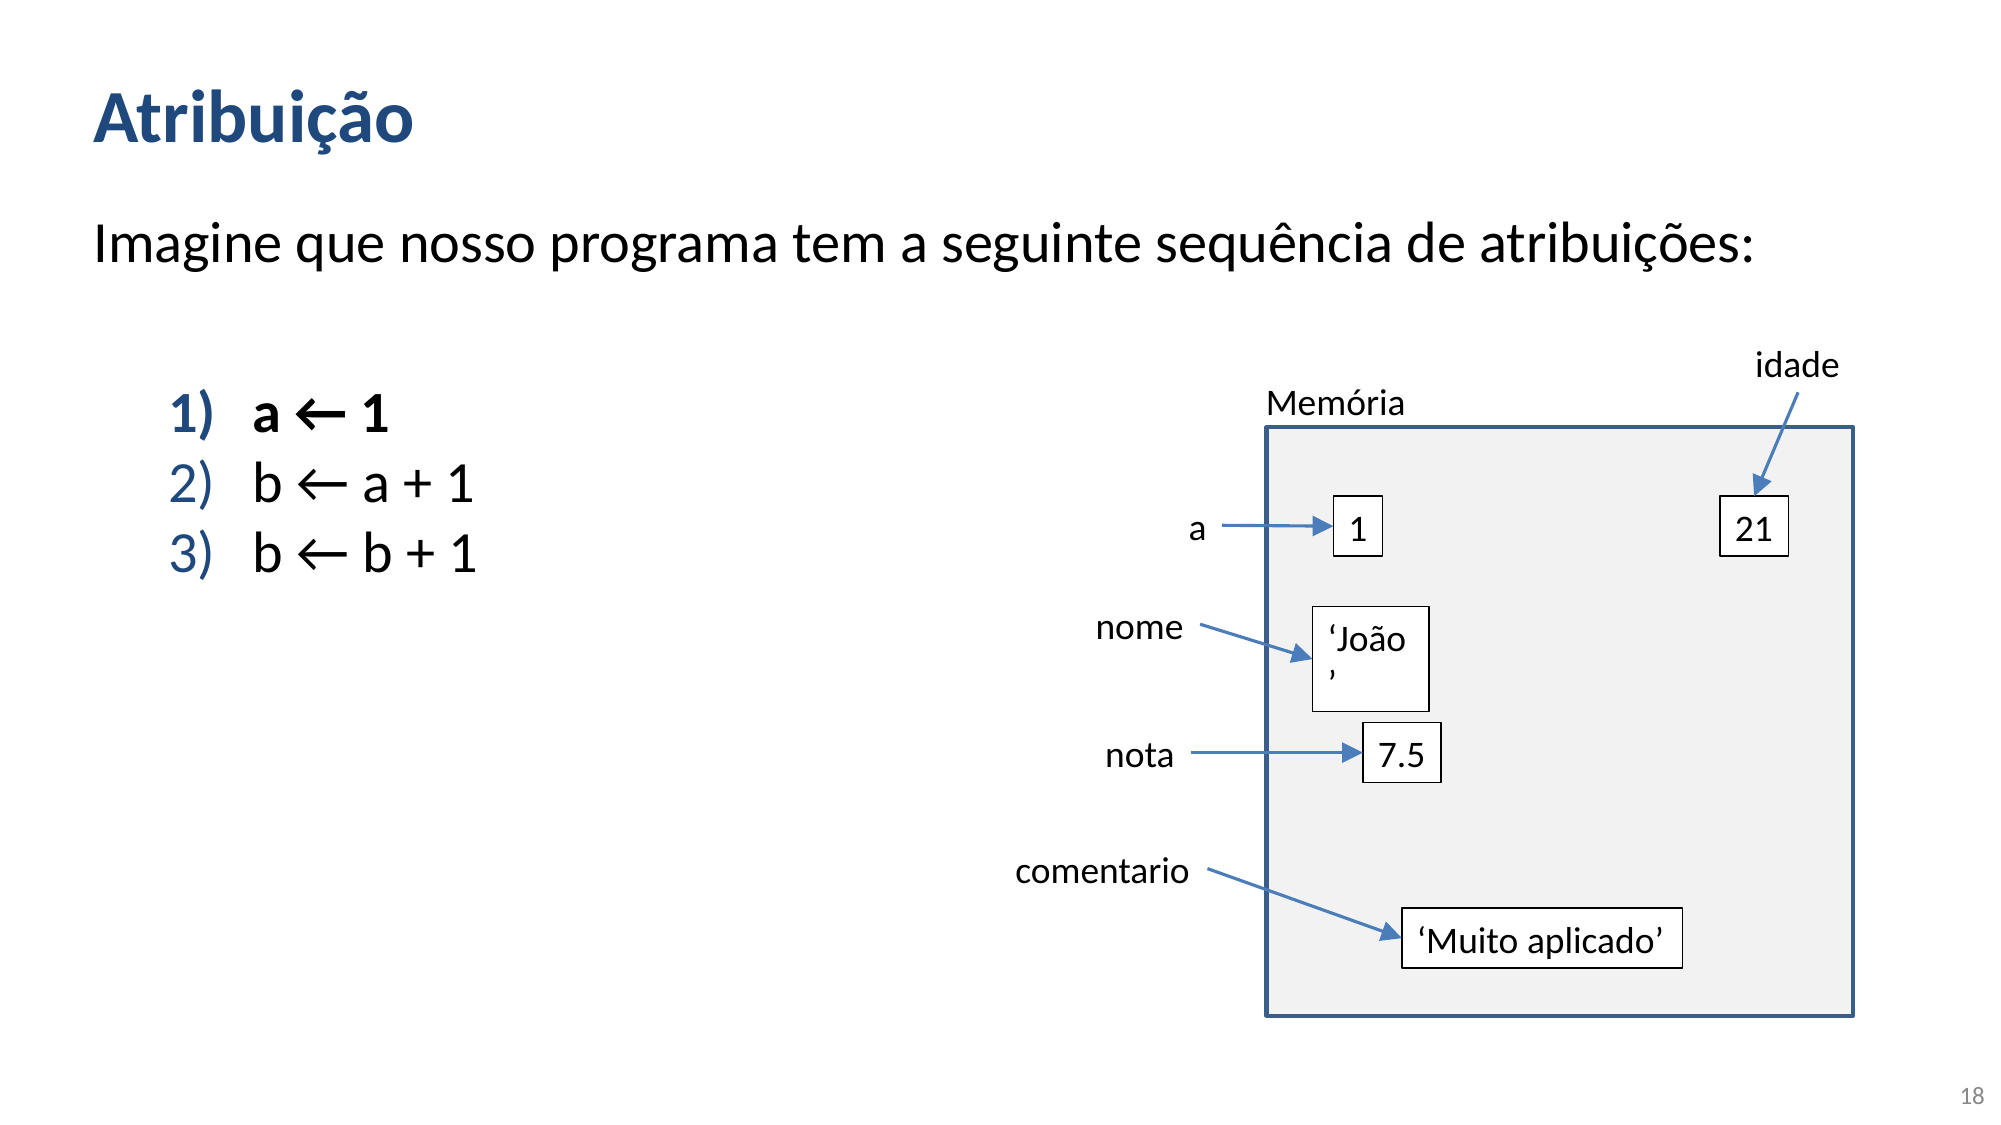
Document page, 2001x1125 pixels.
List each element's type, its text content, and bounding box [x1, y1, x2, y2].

text_box 7.5 [1362, 722, 1441, 783]
text_box 21 [1719, 496, 1789, 557]
text_box Memória [1250, 370, 1423, 431]
text_box nota [1090, 722, 1191, 783]
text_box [1207, 868, 1403, 939]
text_box comentario [1000, 838, 1208, 899]
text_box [1199, 624, 1313, 637]
text_box ‘Muito aplicado’ [1401, 908, 1683, 969]
text_box ‘João’ [1312, 606, 1430, 712]
title Atribuição [78, 19, 1665, 196]
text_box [1753, 392, 1799, 497]
text_box idade [1740, 332, 1857, 393]
text_box [1266, 427, 1854, 1016]
text_box nome [1080, 594, 1201, 655]
text_box a ← 1 b ← a + 1 b ← b + 1 [78, 367, 503, 592]
text_box 18 [1650, 1065, 2000, 1125]
list Imagine que nosso programa tem a seguinte sequência de atribuições: [78, 196, 1939, 381]
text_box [1173, 495, 1383, 558]
